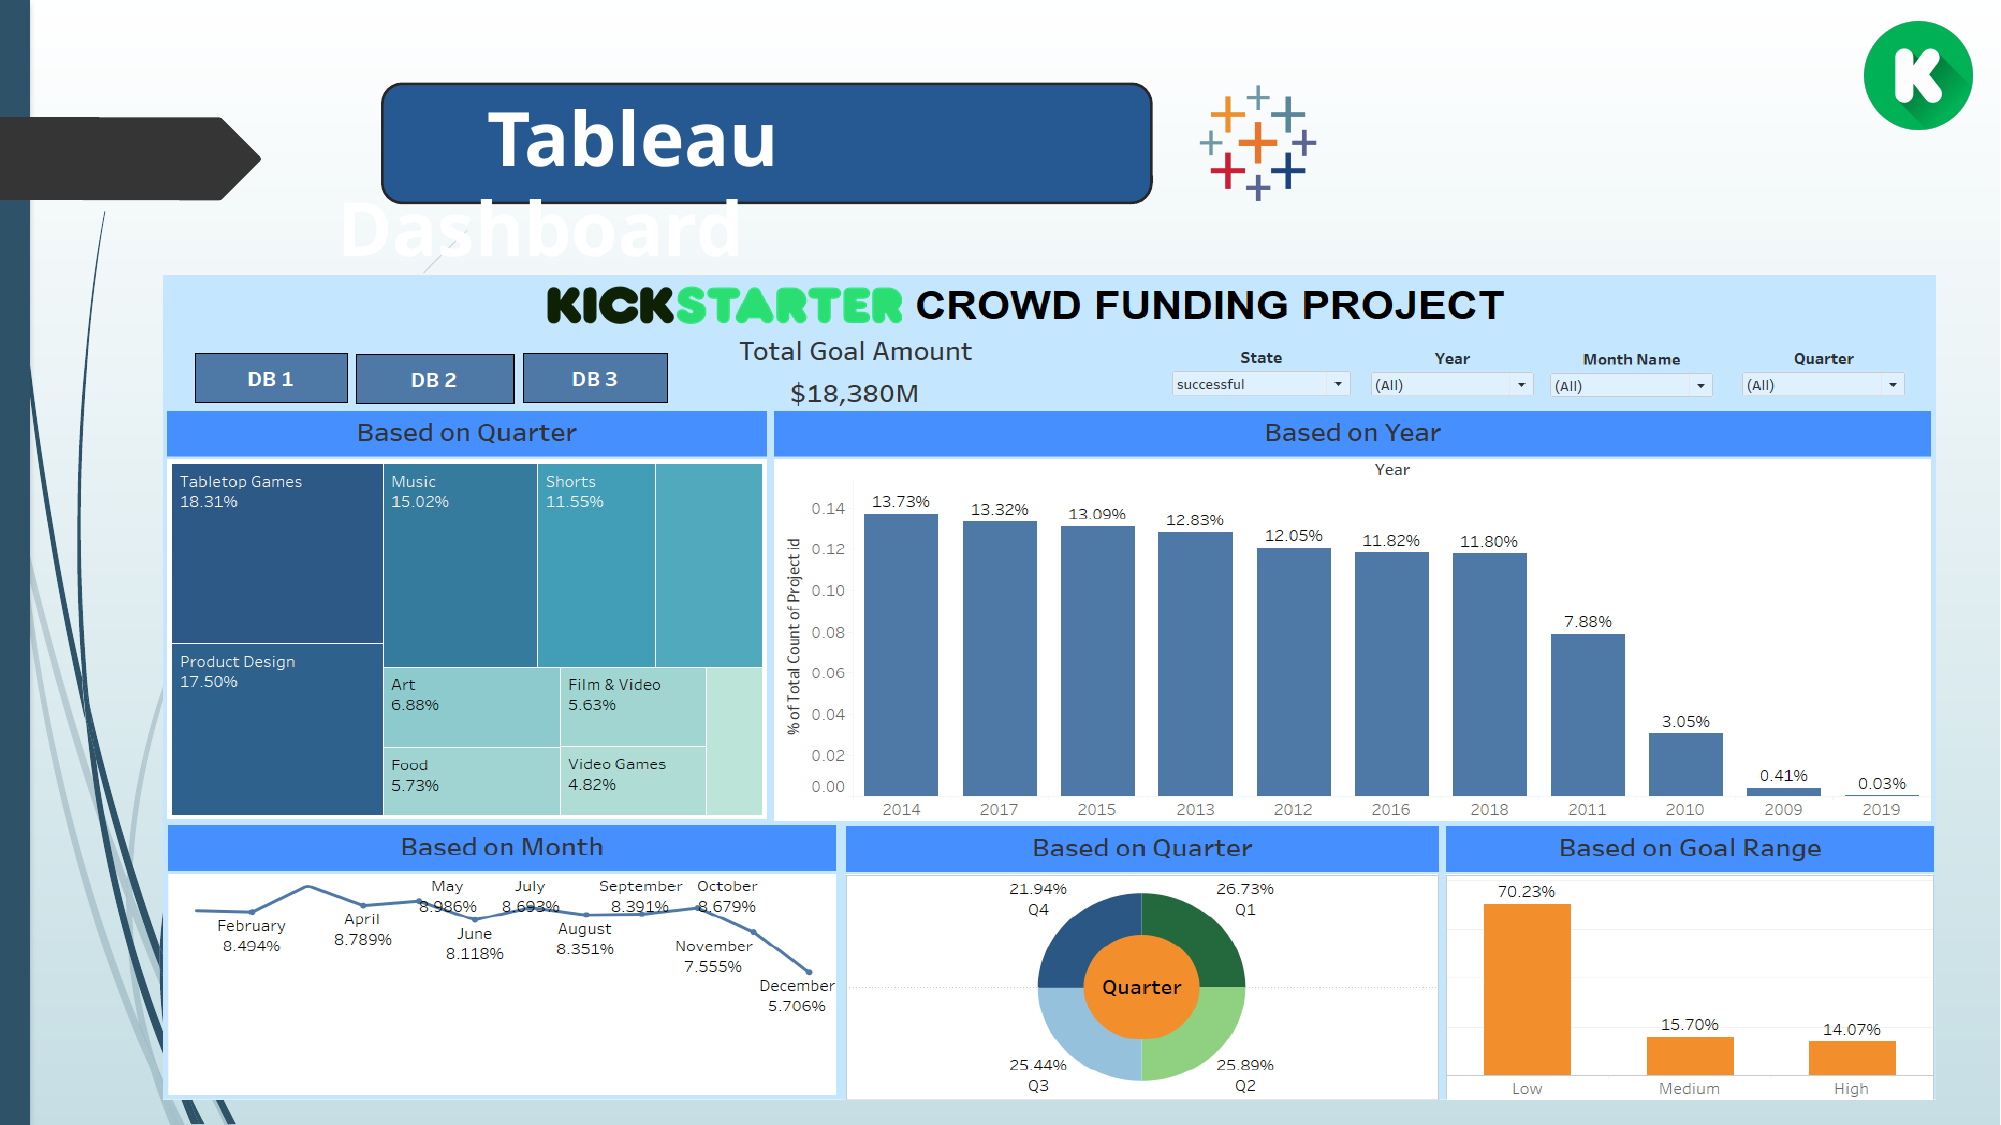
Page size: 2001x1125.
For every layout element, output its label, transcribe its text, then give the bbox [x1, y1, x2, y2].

picture [1115, 45, 1400, 241]
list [162, 272, 1936, 1101]
picture [1864, 21, 1973, 130]
title Tableau Dashboard [322, 83, 1111, 221]
